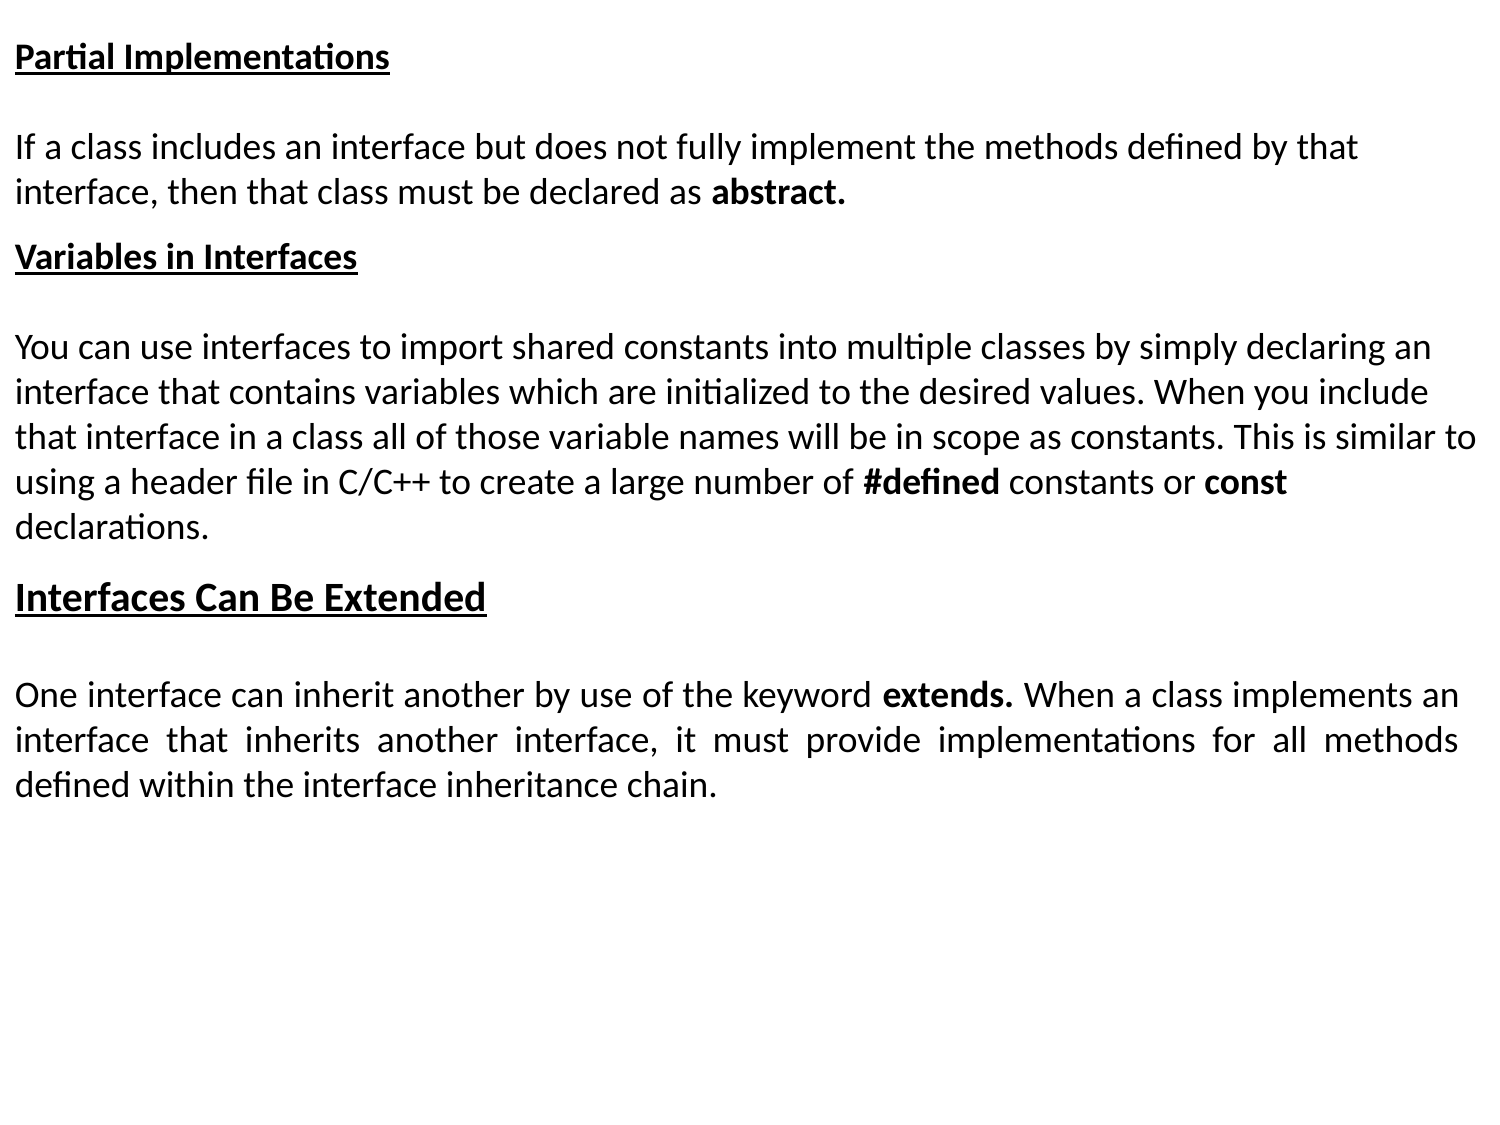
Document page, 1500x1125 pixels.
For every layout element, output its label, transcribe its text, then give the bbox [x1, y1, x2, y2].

text_box Variables in Interfaces You can use interfaces to import shared constants into multiple classes by simply declaring an interface that contains variables which are initialized to the desired values. When you include that interface in a class all of those variable names will be in scope as constants. This is similar to using a header file in C/C++ to create a large number of #defined constants or const declarations. [0, 224, 1500, 555]
text_box Interfaces Can Be Extended One interface can inherit another by use of the keyword extends. When a class implements an interface that inherits another interface, it must provide implementations for all methods defined within the interface inheritance chain. [0, 562, 1475, 813]
text_box Partial Implementations If a class includes an interface but does not fully implement the methods defined by that interface, then that class must be declared as abstract. [0, 24, 1500, 220]
